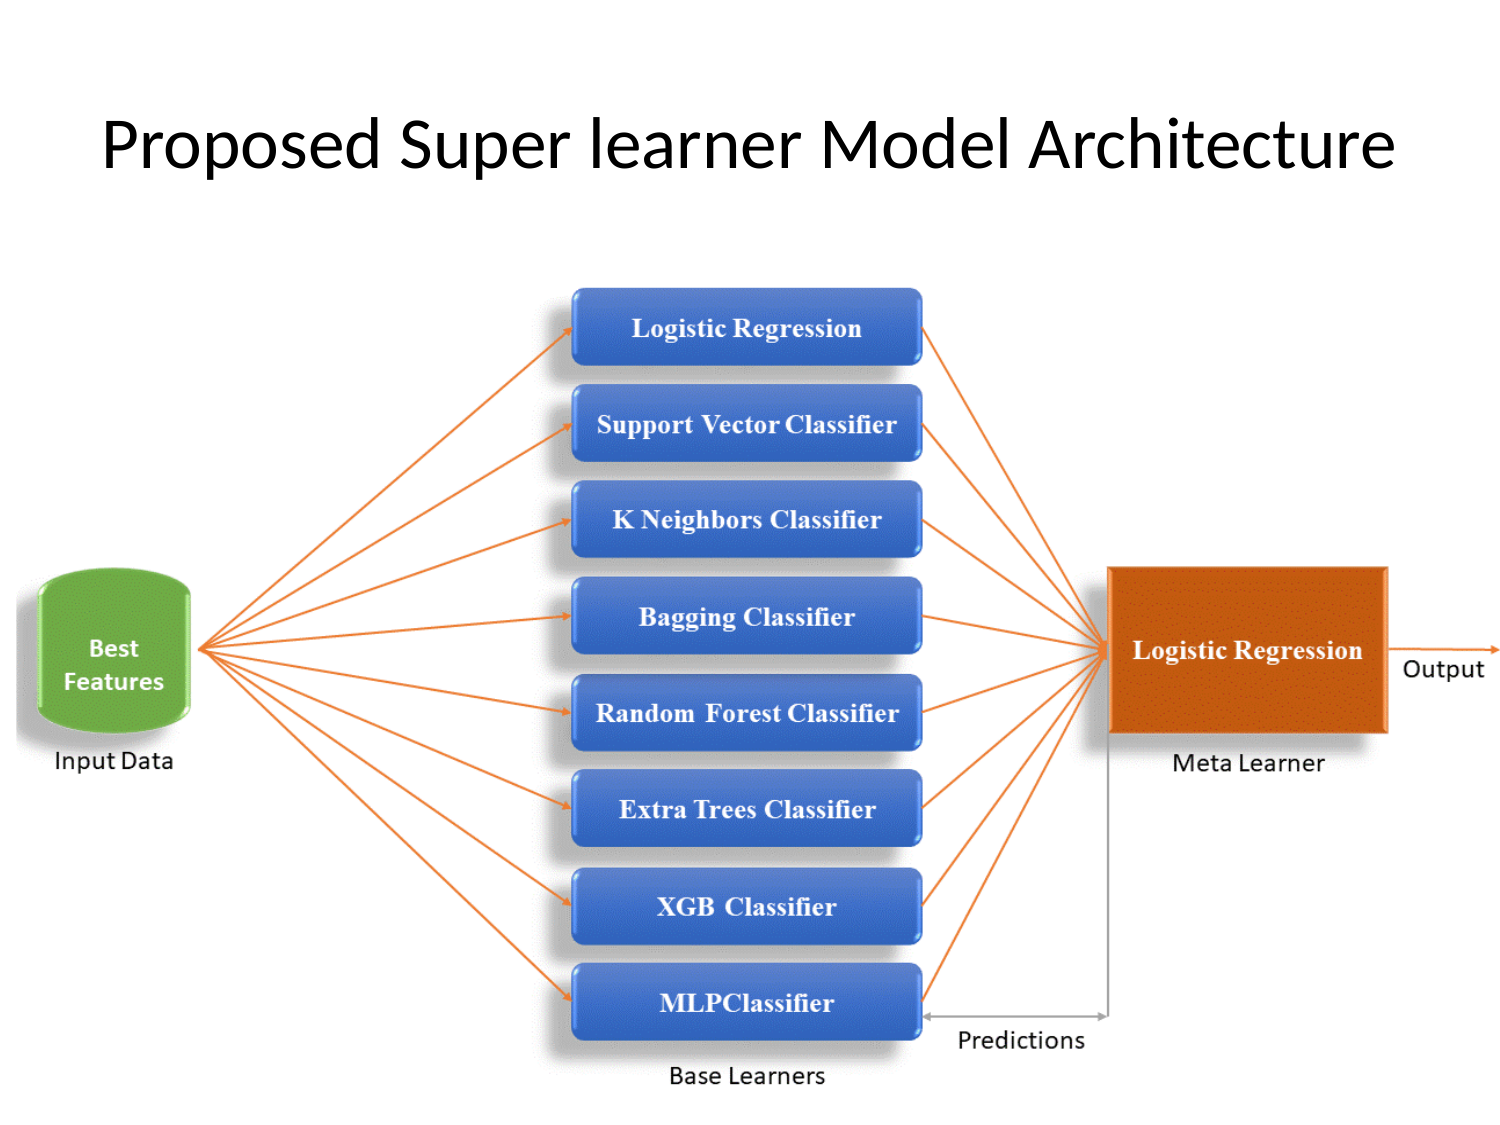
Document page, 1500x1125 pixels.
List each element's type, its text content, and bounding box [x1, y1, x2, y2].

title Proposed Super learner Model Architecture [75, 45, 1425, 233]
picture [16, 280, 1500, 1107]
